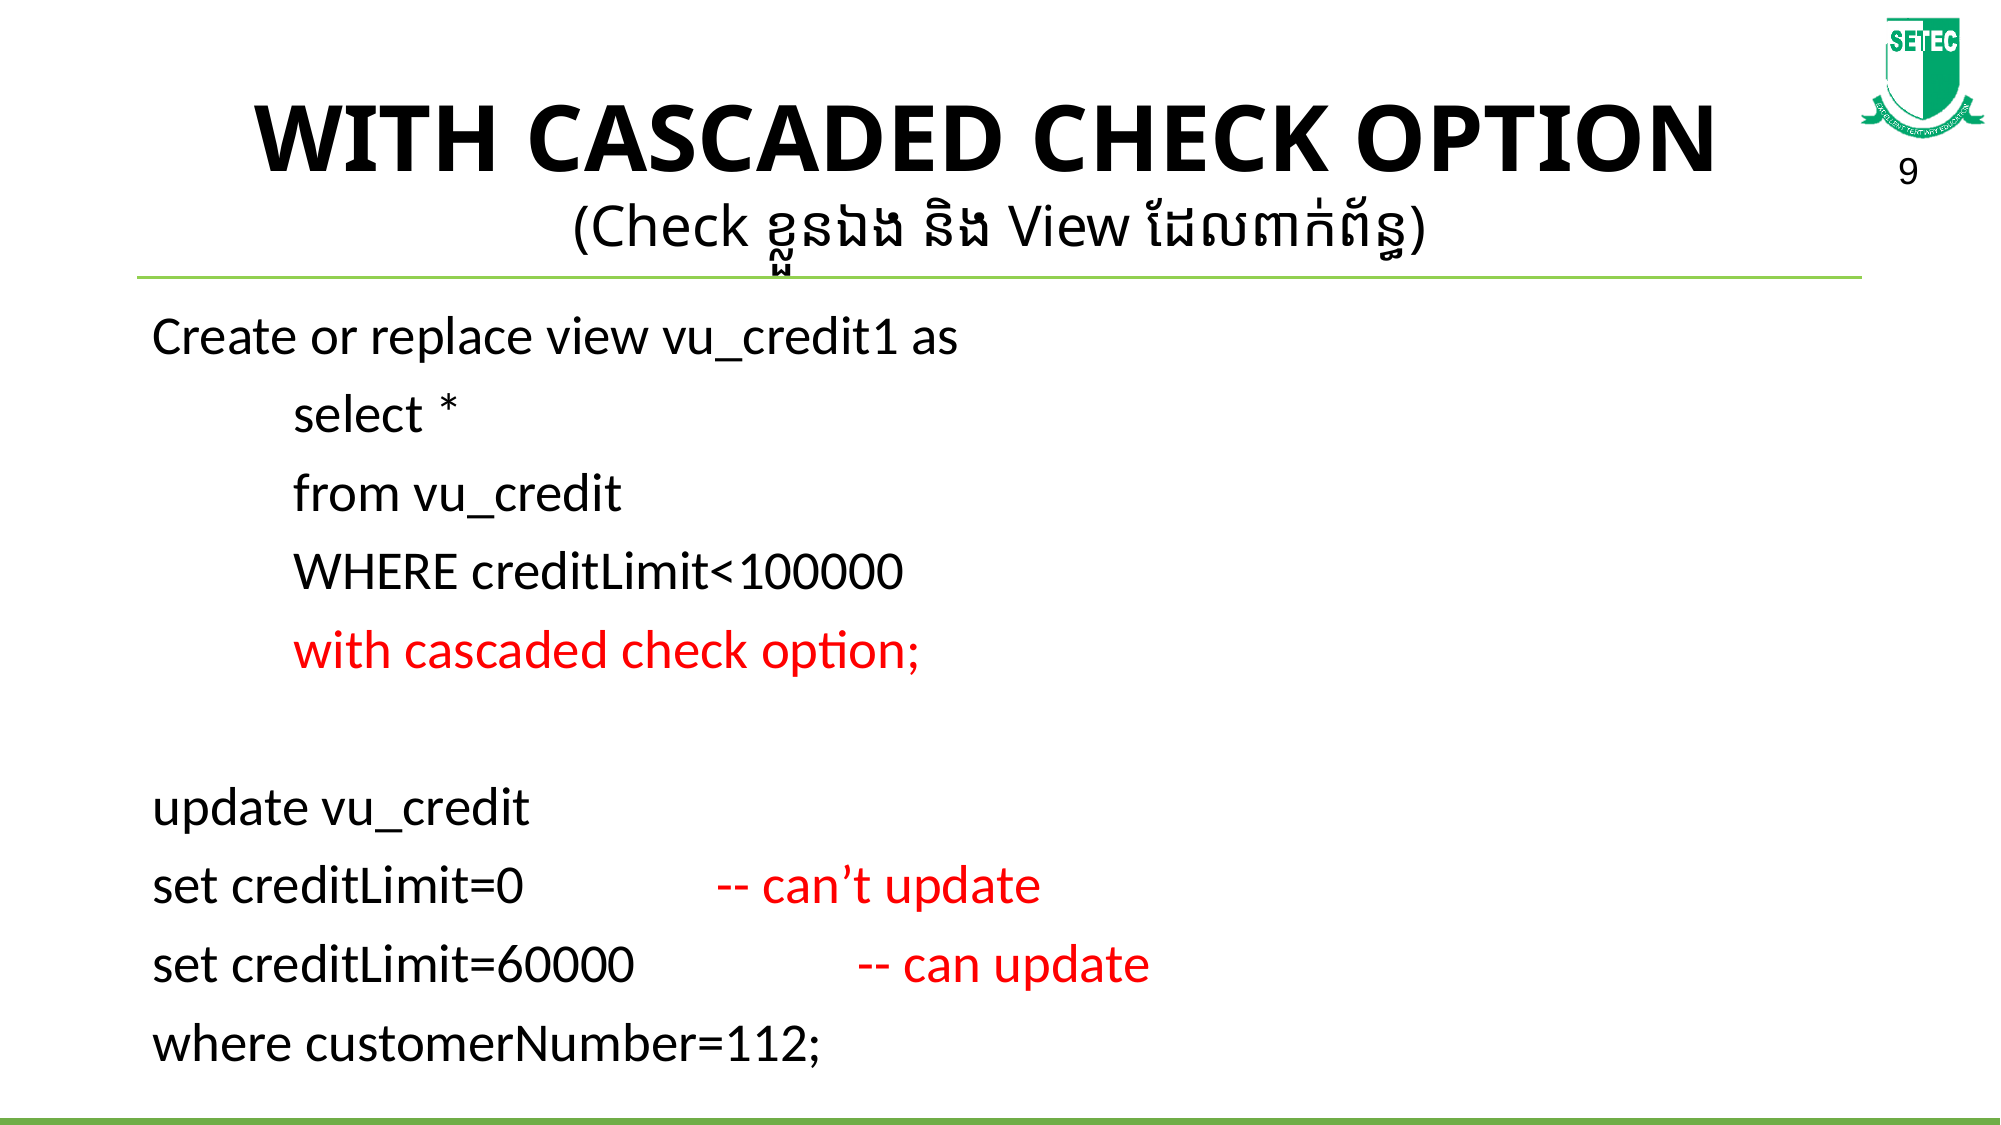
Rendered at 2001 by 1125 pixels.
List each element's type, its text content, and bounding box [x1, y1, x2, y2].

title WITH CASCADED CHECK OPTION (Check ខ្លួនឯង និង View ដែលពាក់ព័ន្ធ) [137, 59, 1863, 278]
picture [1855, 13, 1990, 143]
list Create or replace view vu_credit1 as select * from vu_credit WHERE creditLimit<100000 with cascaded check option; update vu_credit set creditLimit=0 -- can’t update set creditLimit=60000 -- can update where customerNumber=112; [137, 299, 1863, 1081]
